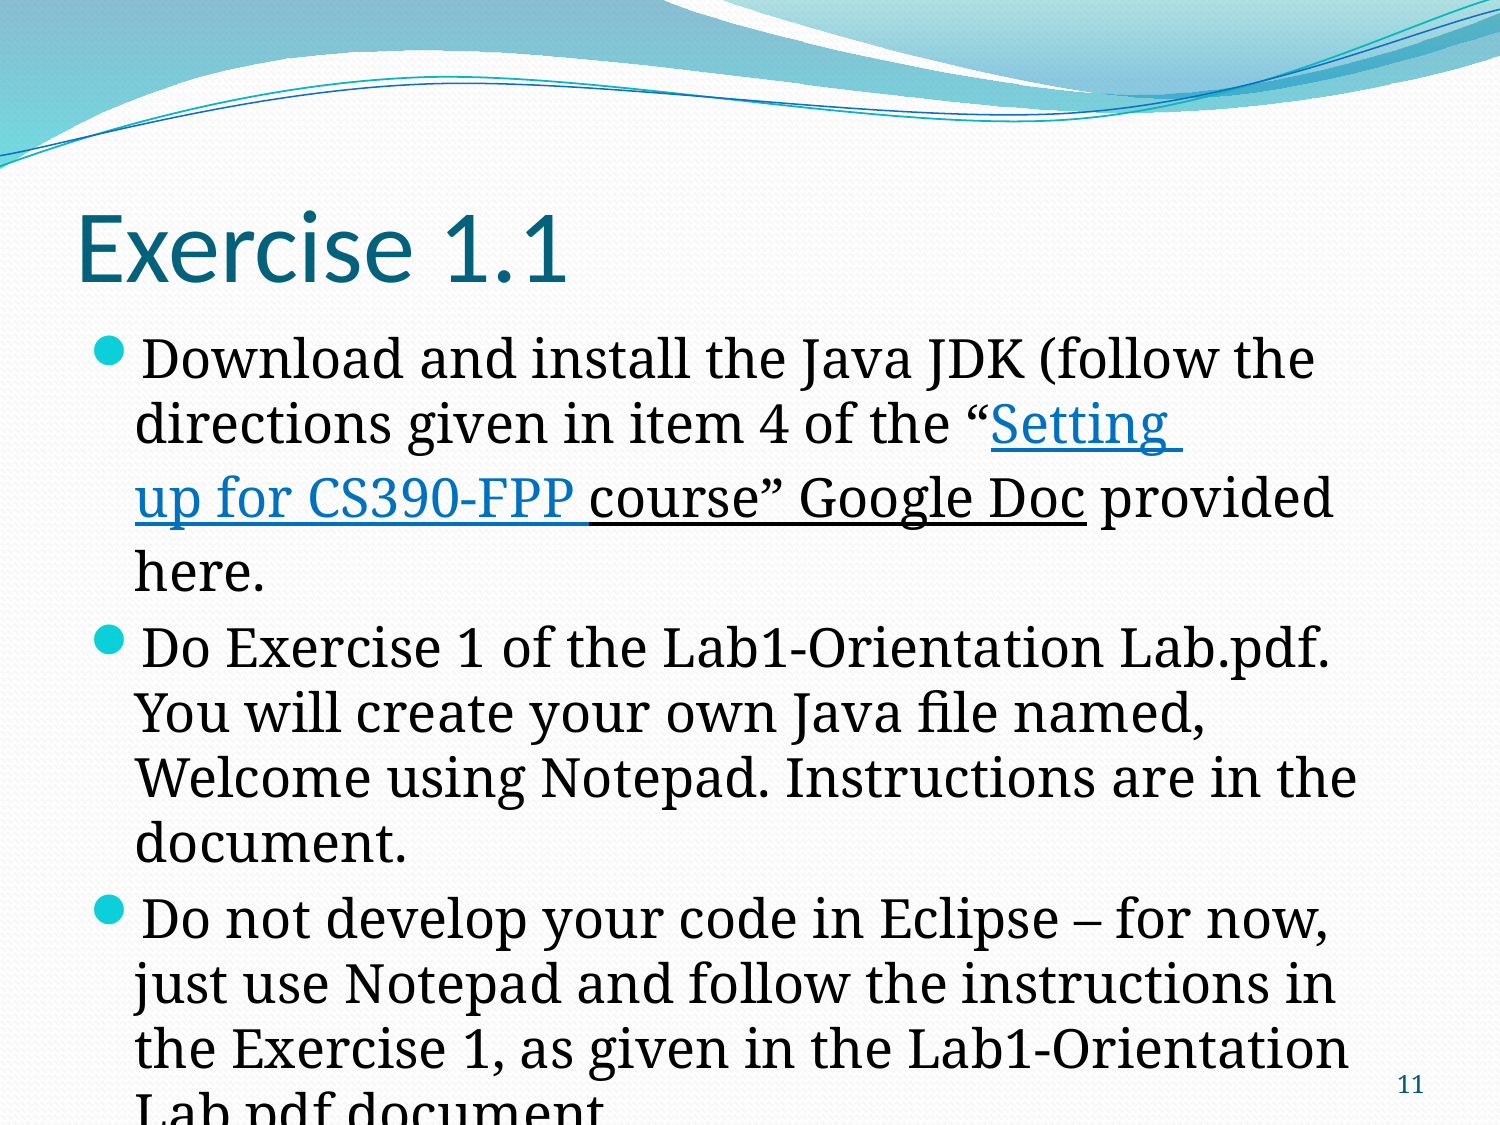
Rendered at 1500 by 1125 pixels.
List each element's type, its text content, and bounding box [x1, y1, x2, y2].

title Exercise 1.1 [75, 115, 1425, 303]
slide_number 11 [1299, 1042, 1425, 1103]
list Download and install the Java JDK (follow the directions given in item 4 of the “Setting up for CS390-FPP course” Google Doc provided here. Do Exercise 1 of the Lab1-Orientation Lab.pdf. You will create your own Java file named, Welcome using Notepad. Instructions are in the document. Do not develop your code in Eclipse – for now, just use Notepad and follow the instructions in the Exercise 1, as given in the Lab1-Orientation Lab.pdf document. [75, 317, 1425, 1038]
